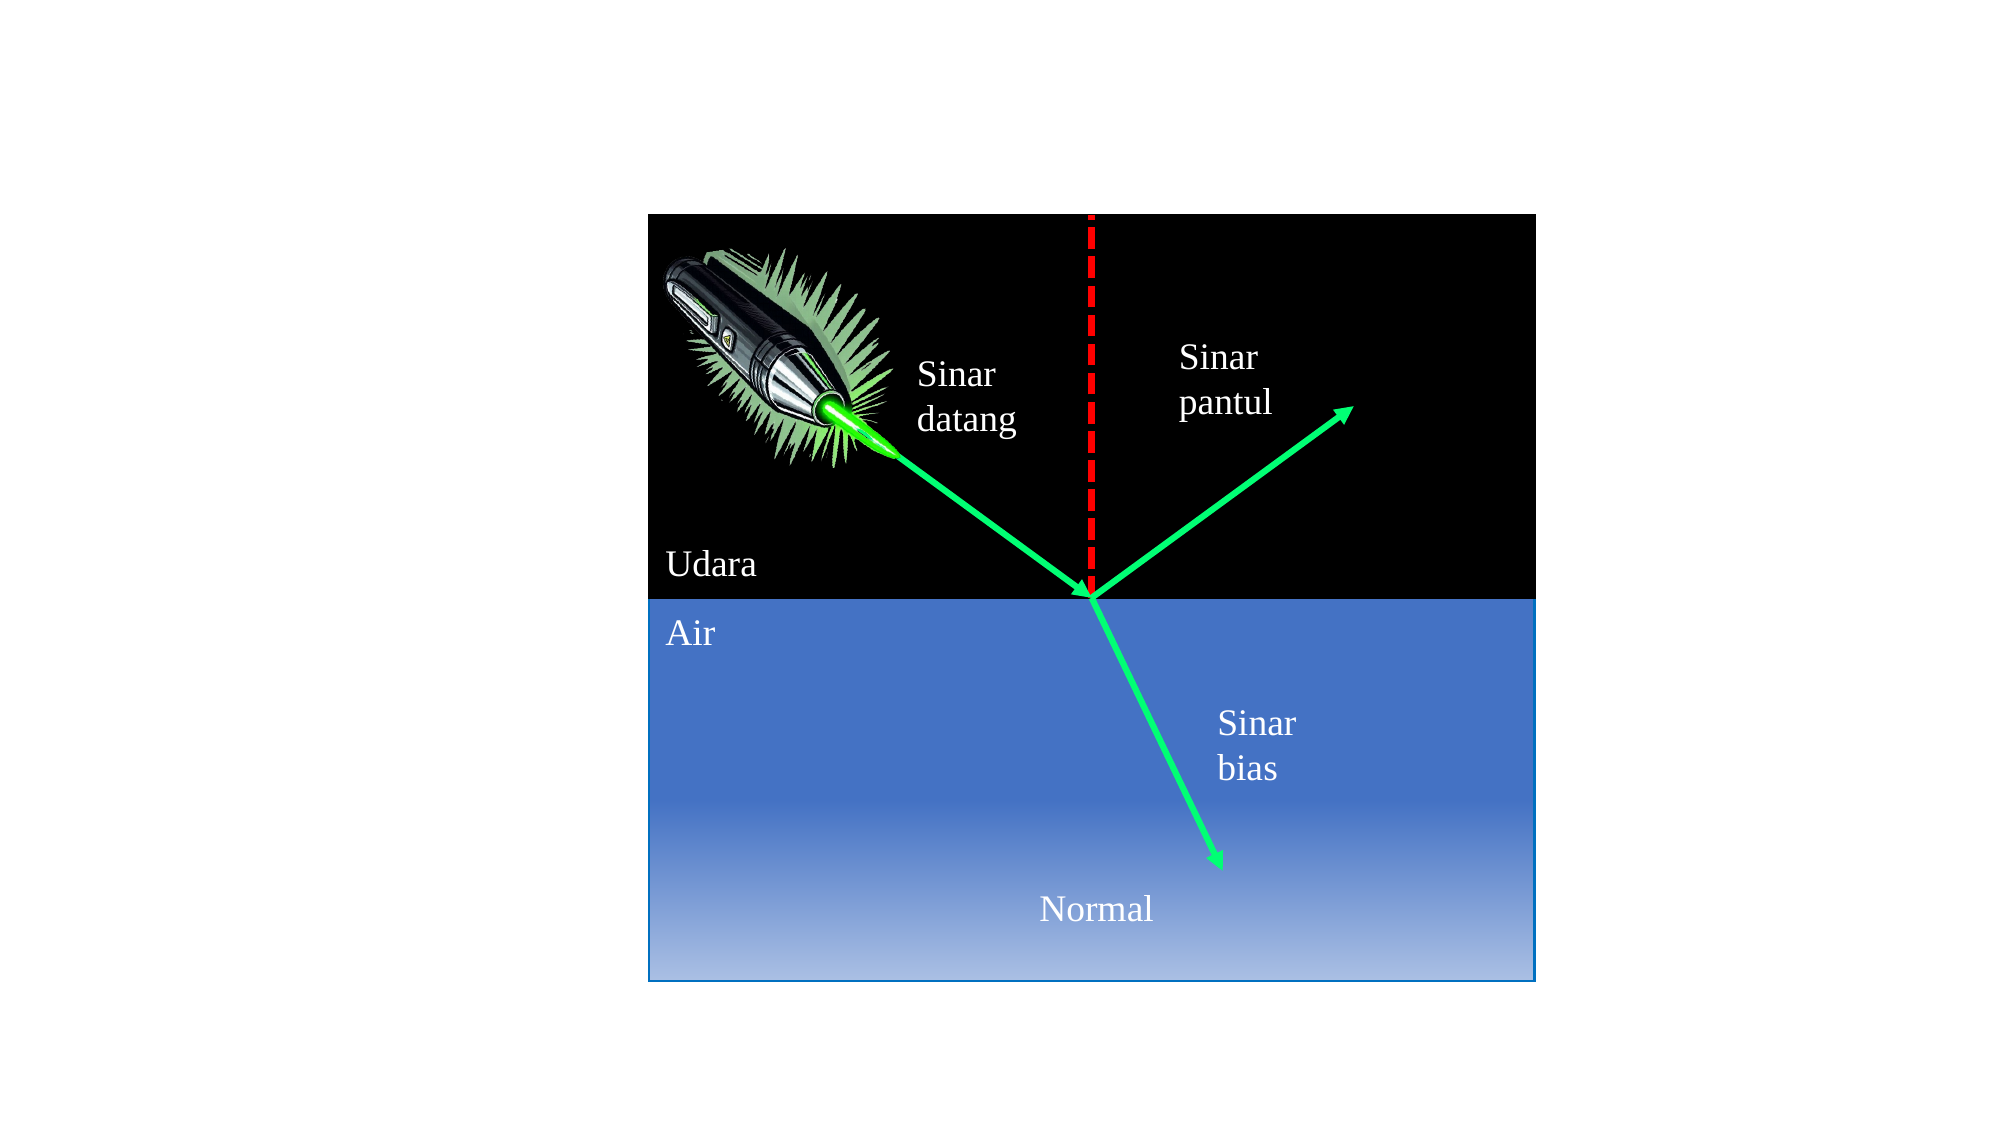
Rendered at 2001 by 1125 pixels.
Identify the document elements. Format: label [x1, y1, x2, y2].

text_box [648, 214, 1535, 983]
